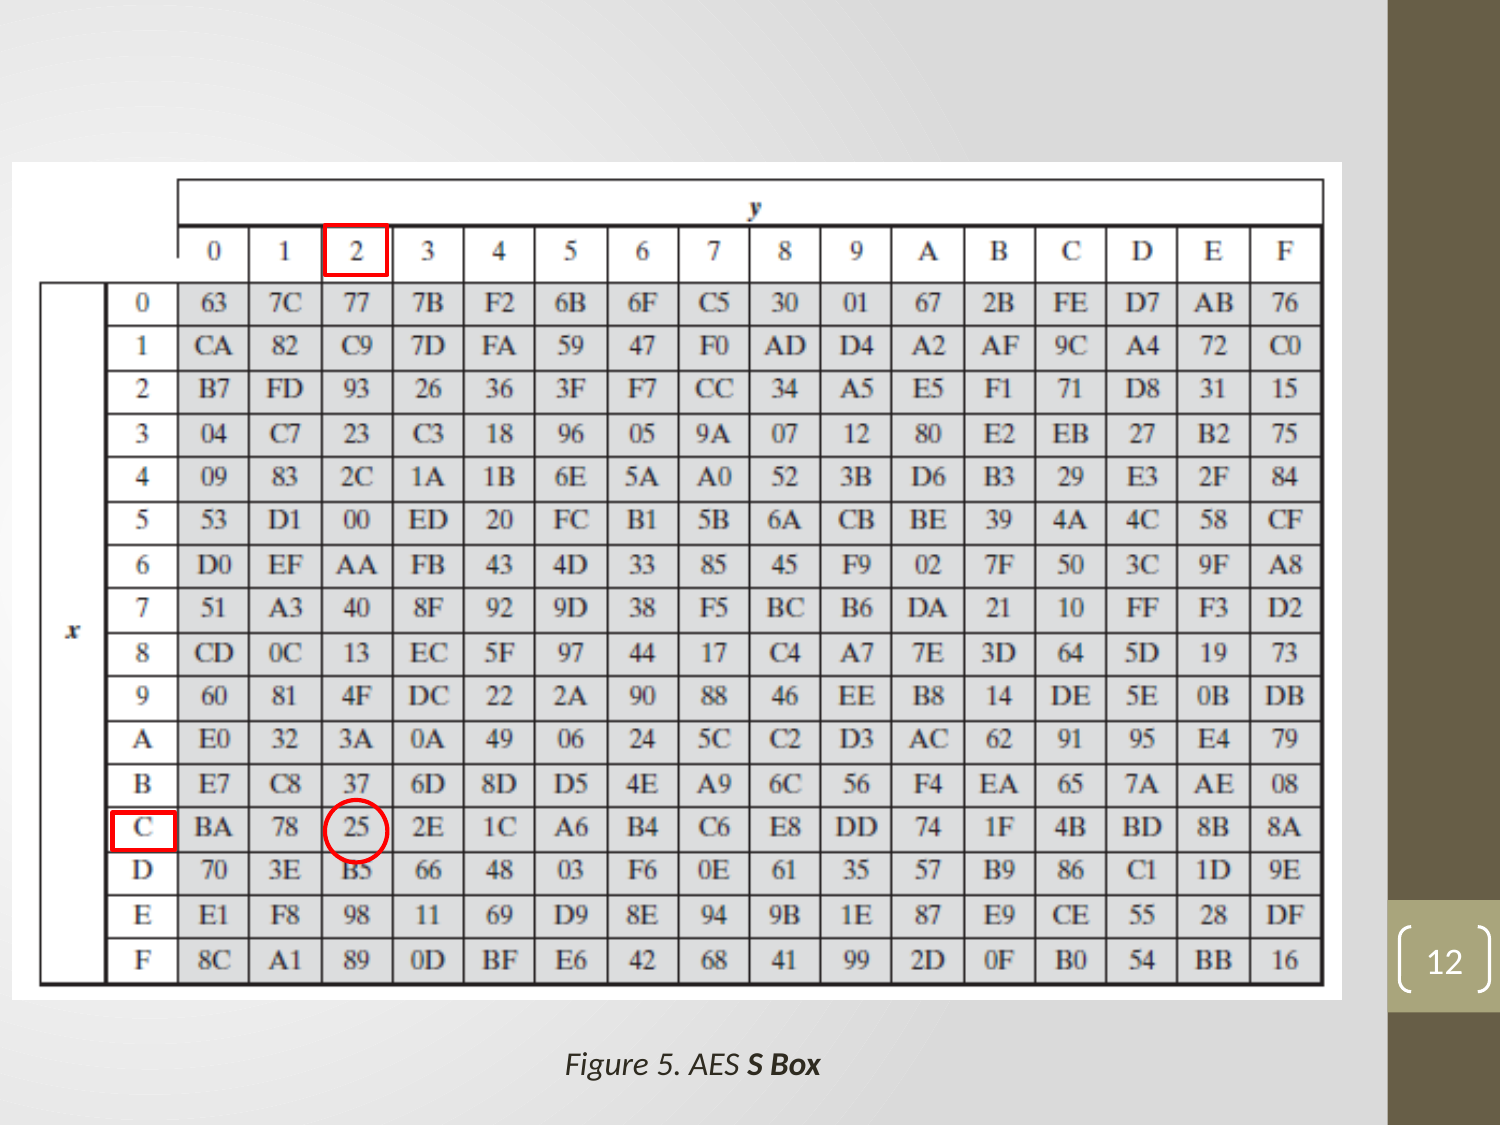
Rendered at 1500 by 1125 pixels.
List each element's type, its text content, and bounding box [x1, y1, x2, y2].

slide_number 12 [1397, 925, 1492, 994]
text_box Figure 5. AES S Box [549, 1034, 1325, 1090]
picture [11, 161, 1343, 1001]
